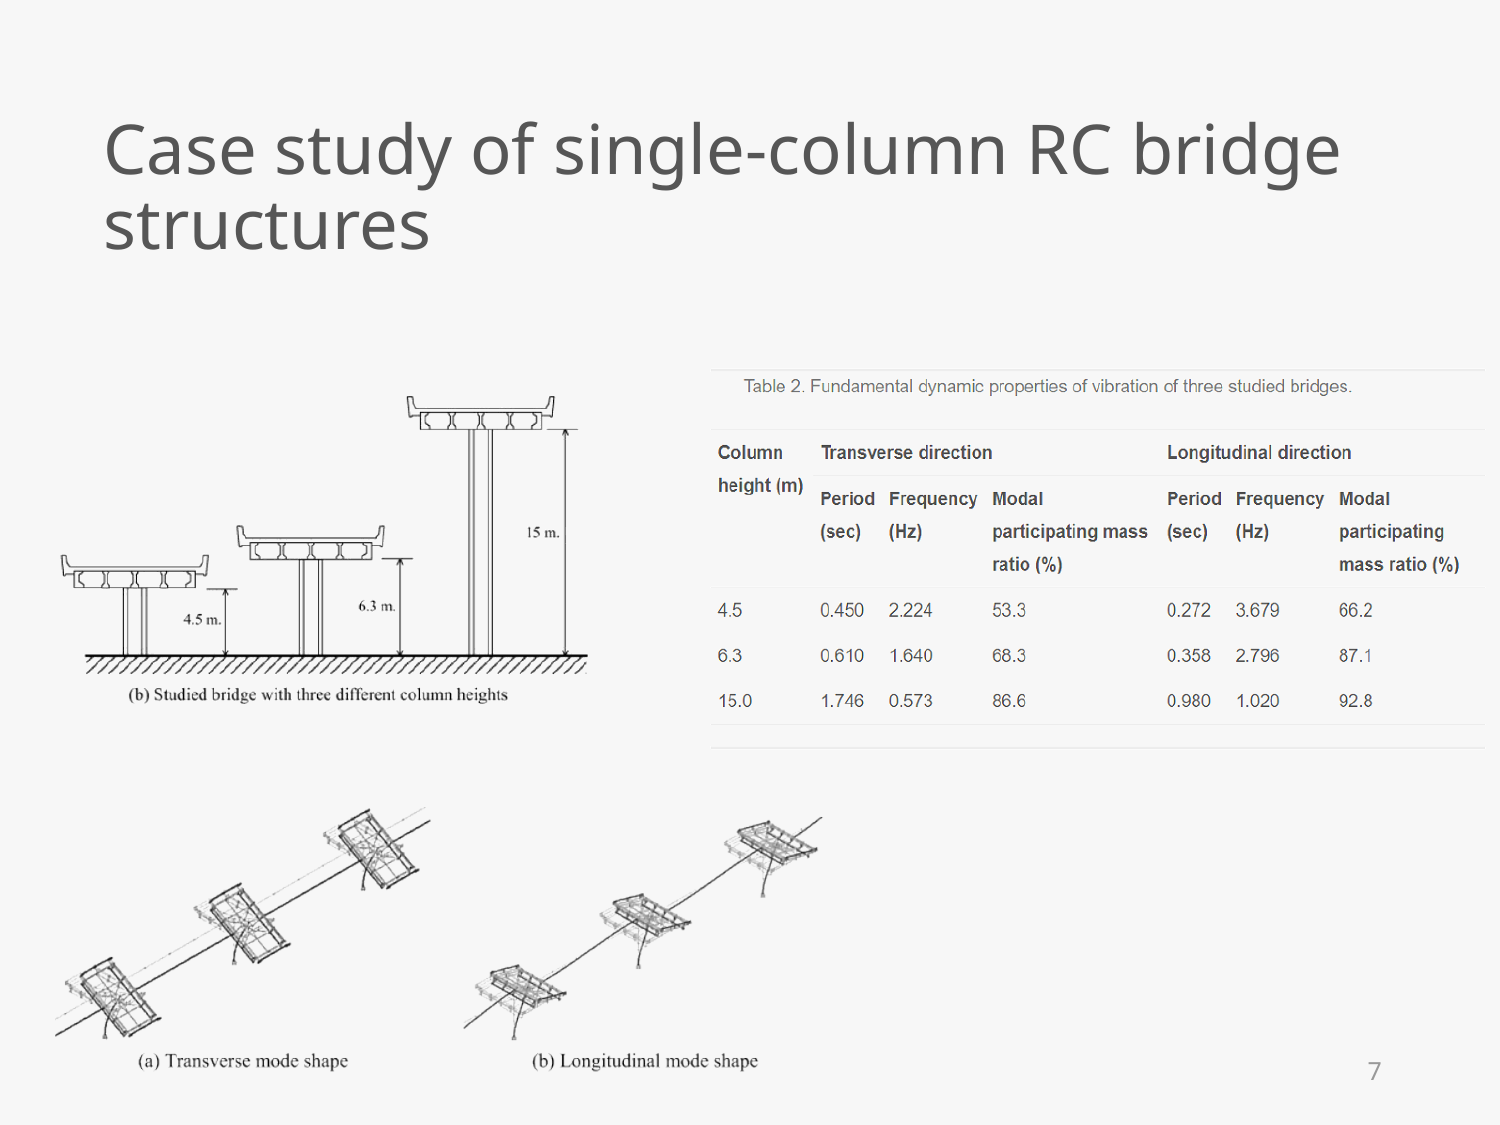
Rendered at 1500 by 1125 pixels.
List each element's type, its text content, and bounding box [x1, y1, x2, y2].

picture [55, 377, 594, 704]
list Case study of single-column RC bridge structures [103, 108, 1397, 274]
picture [55, 807, 826, 1073]
picture [705, 364, 1491, 756]
slide_number 7 [1059, 1042, 1397, 1103]
